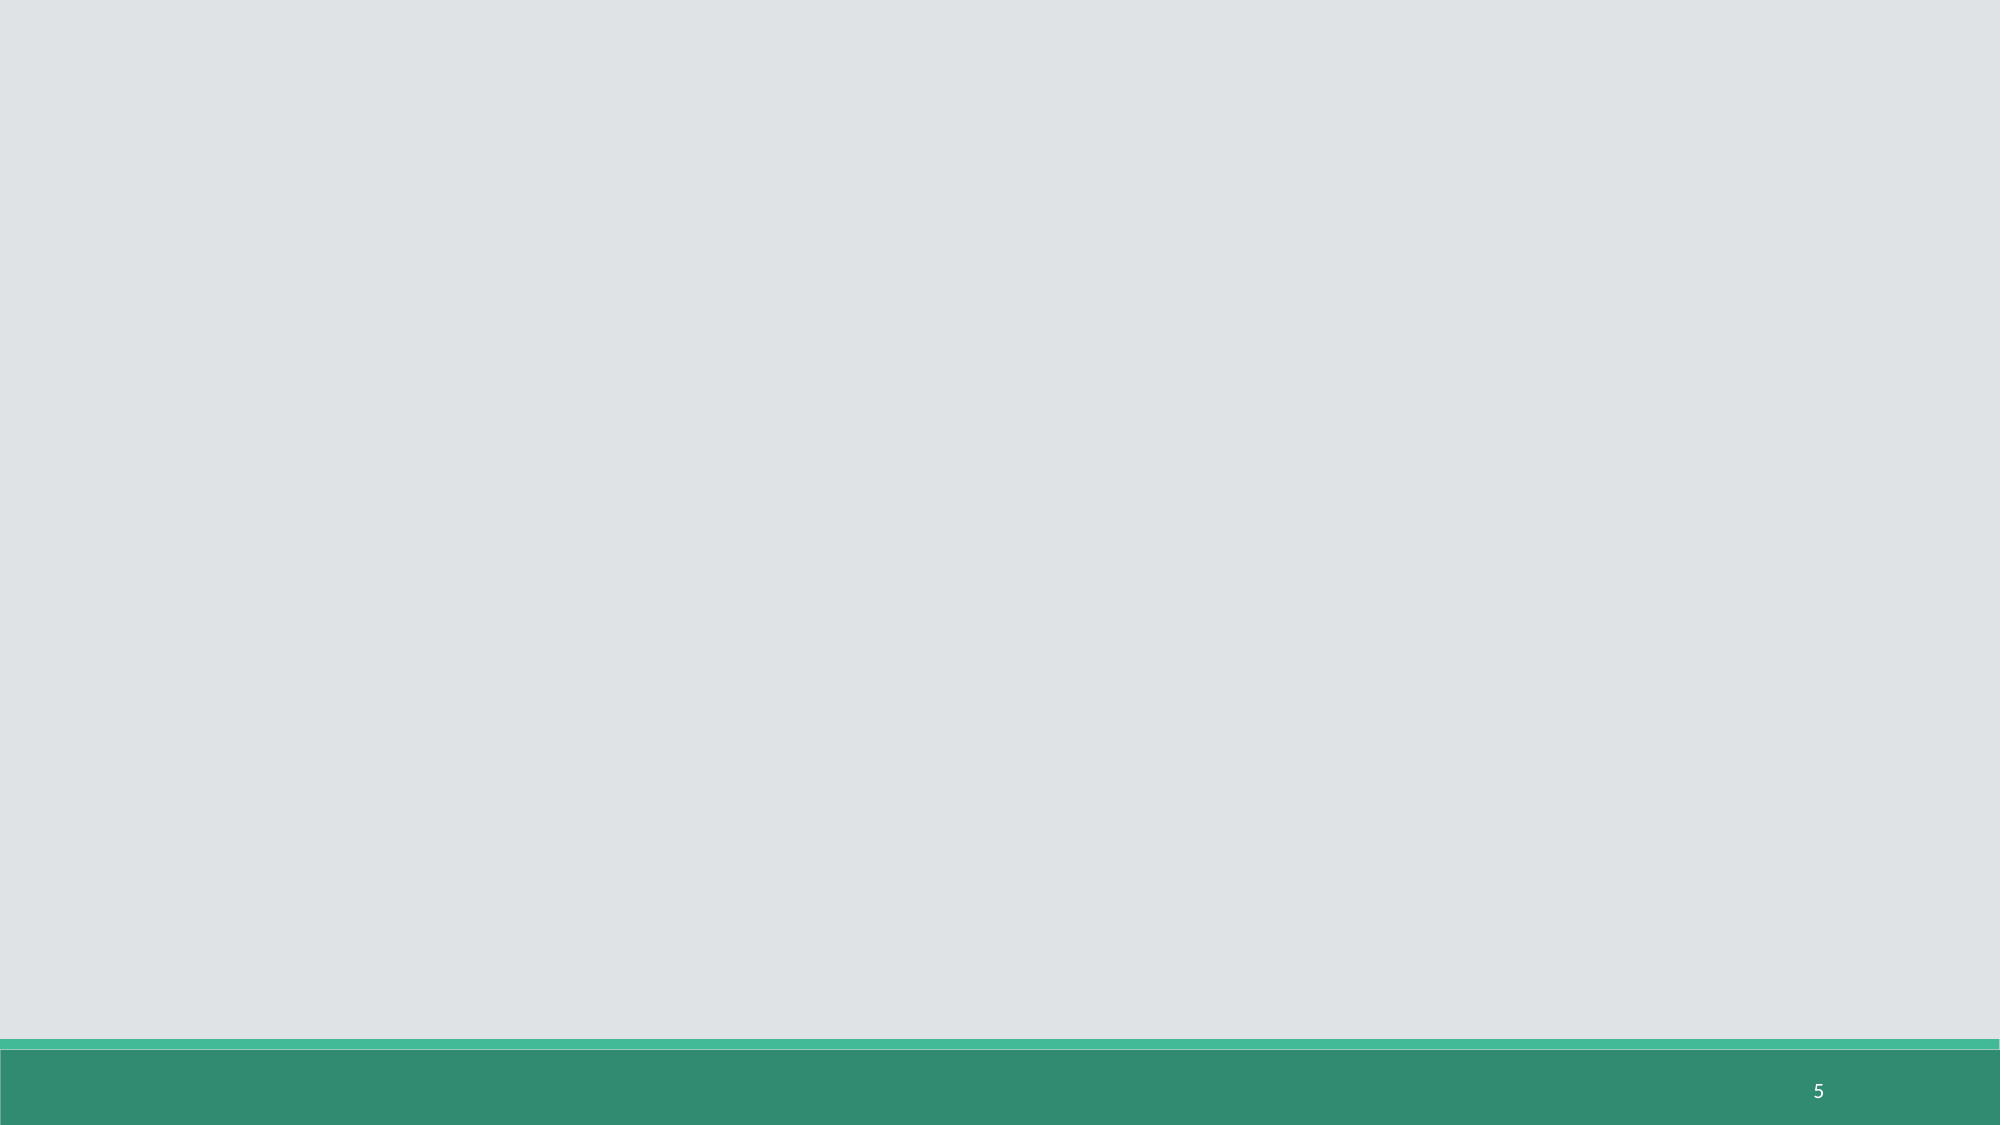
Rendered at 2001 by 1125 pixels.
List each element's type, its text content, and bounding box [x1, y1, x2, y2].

slide_number ‹#› [1624, 1059, 1840, 1120]
